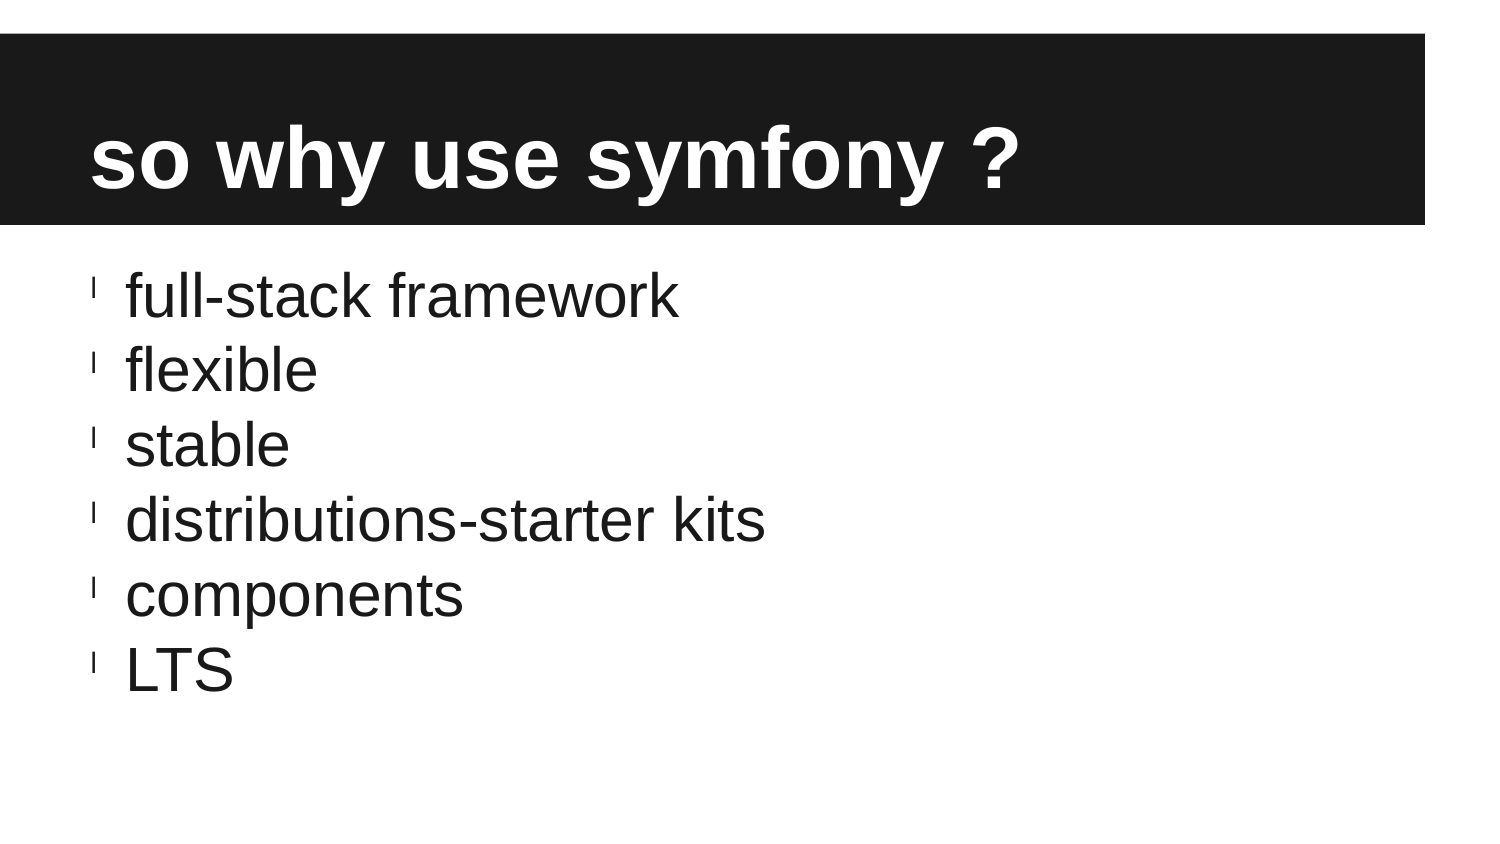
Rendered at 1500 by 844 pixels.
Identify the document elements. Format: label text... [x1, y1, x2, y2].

text_box full-stack framework flexible stable distributions-starter kits components LTS [74, 239, 1425, 808]
text_box so why use symfony ? [74, 33, 1425, 221]
